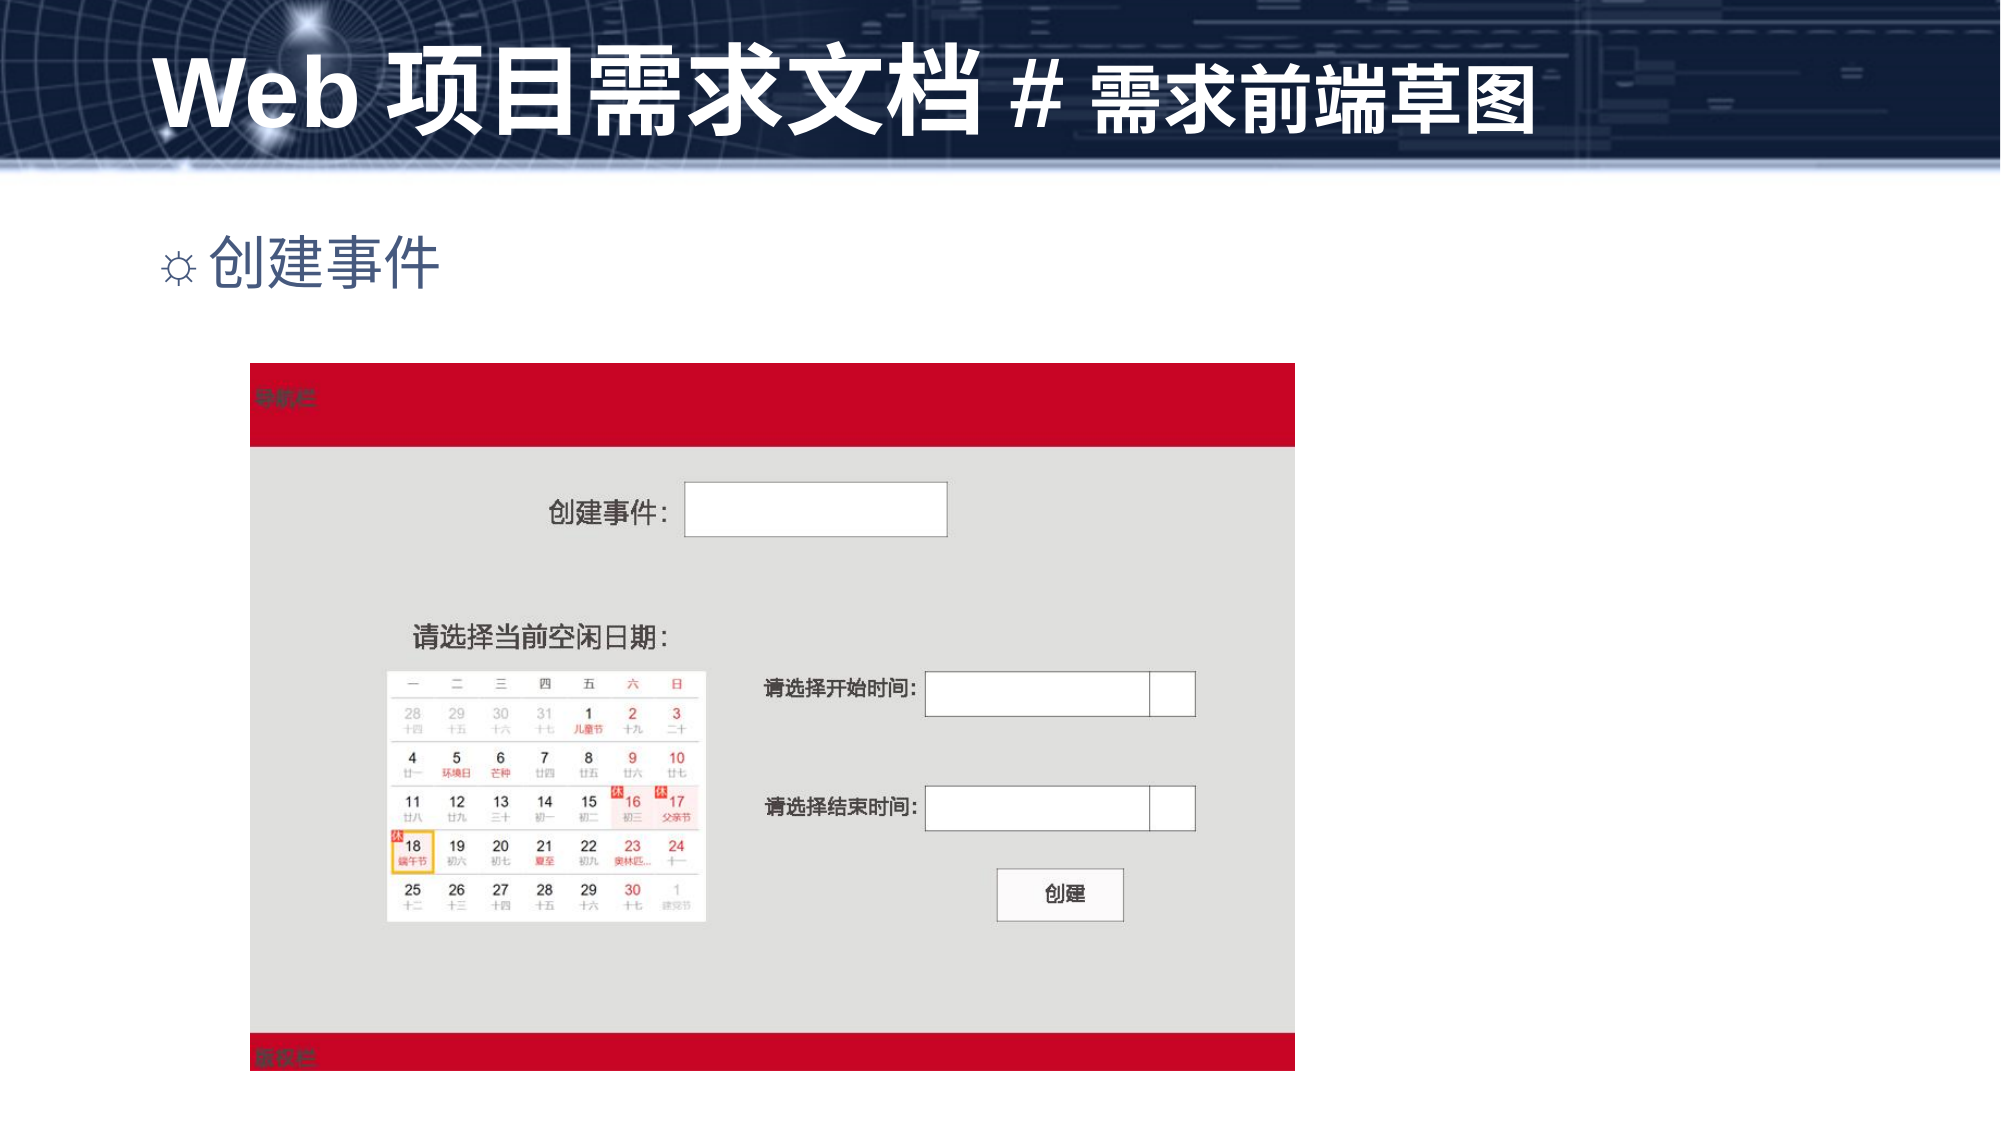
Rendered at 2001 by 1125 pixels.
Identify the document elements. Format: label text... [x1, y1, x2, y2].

list 创建事件 [137, 226, 1863, 1014]
picture [0, 0, 2001, 1125]
title Web项目需求文档#需求前端草图 [137, 29, 1863, 160]
